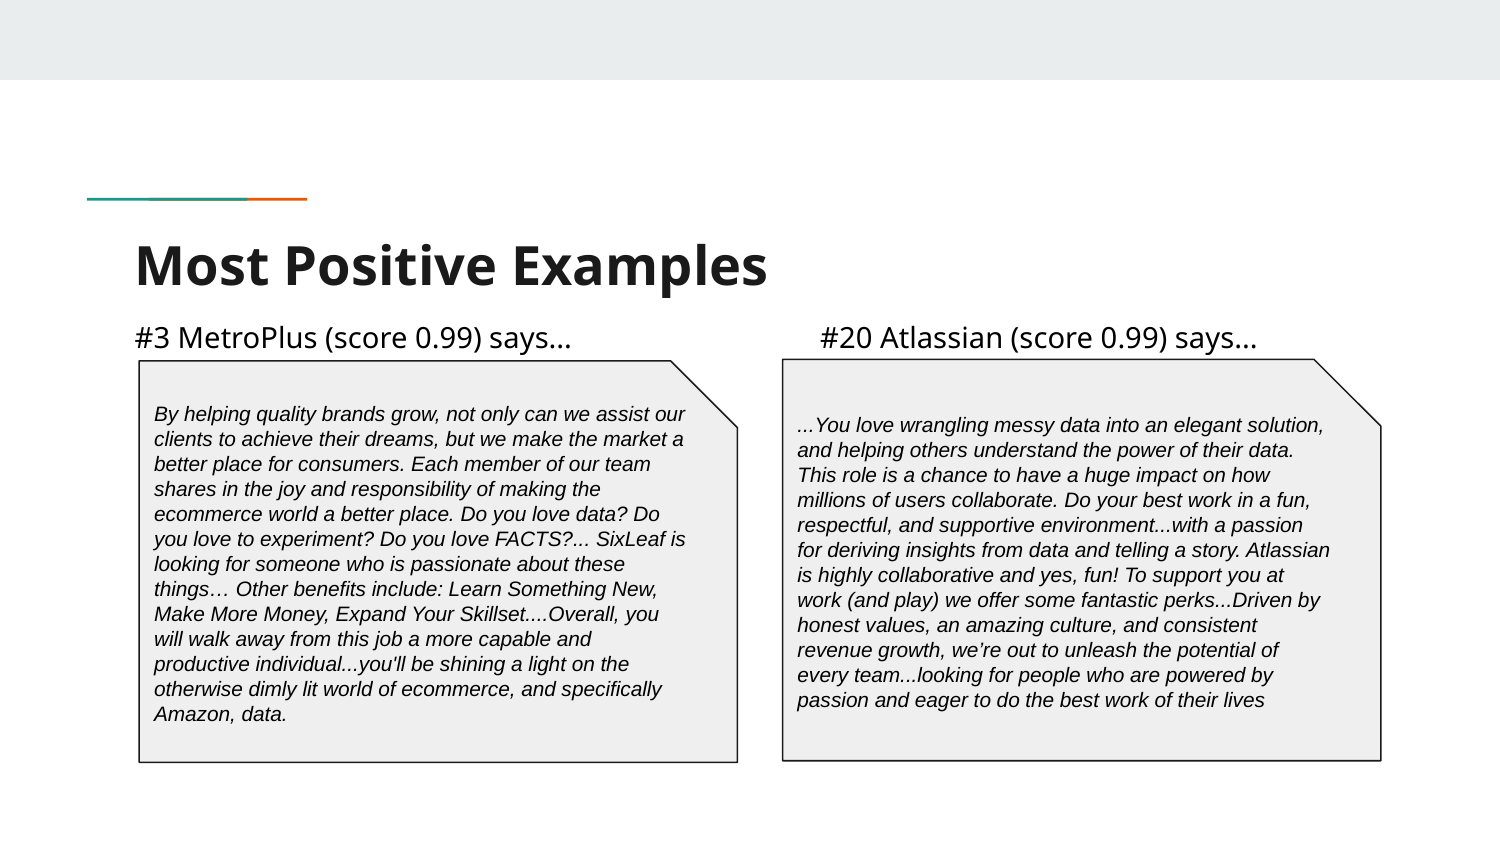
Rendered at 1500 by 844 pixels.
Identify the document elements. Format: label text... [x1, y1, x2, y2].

text_box #20 Atlassian (score 0.99) says... [805, 304, 1449, 406]
text_box ...You love wrangling messy data into an elegant solution, and helping others understand the power of their data. This role is a chance to have a huge impact on how millions of users collaborate. Do your best work in a fun, respectful, and supportive environment...with a passion for deriving insights from data and telling a story. Atlassian is highly collaborative and yes, fun! To support you at work (and play) we offer some fantastic perks...Driven by honest values, an amazing culture, and consistent revenue growth, we’re out to unleash the potential of every team...looking for people who are powered by passion and eager to do the best work of their lives [782, 359, 1381, 761]
text_box #3 MetroPlus (score 0.99) says... [119, 304, 764, 406]
text_box By helping quality brands grow, not only can we assist our clients to achieve their dreams, but we make the market a better place for consumers. Each member of our team shares in the joy and responsibility of making the ecommerce world a better place. Do you love data? Do you love to experiment? Do you love FACTS?... SixLeaf is looking for someone who is passionate about these things… Other benefits include: Learn Something New, Make More Money, Expand Your Skillset....Overall, you will walk away from this job a more capable and productive individual...you'll be shining a light on the otherwise dimly lit world of ecommerce, and specifically Amazon, data. [139, 406, 738, 763]
title Most Positive Examples [119, 216, 1381, 305]
